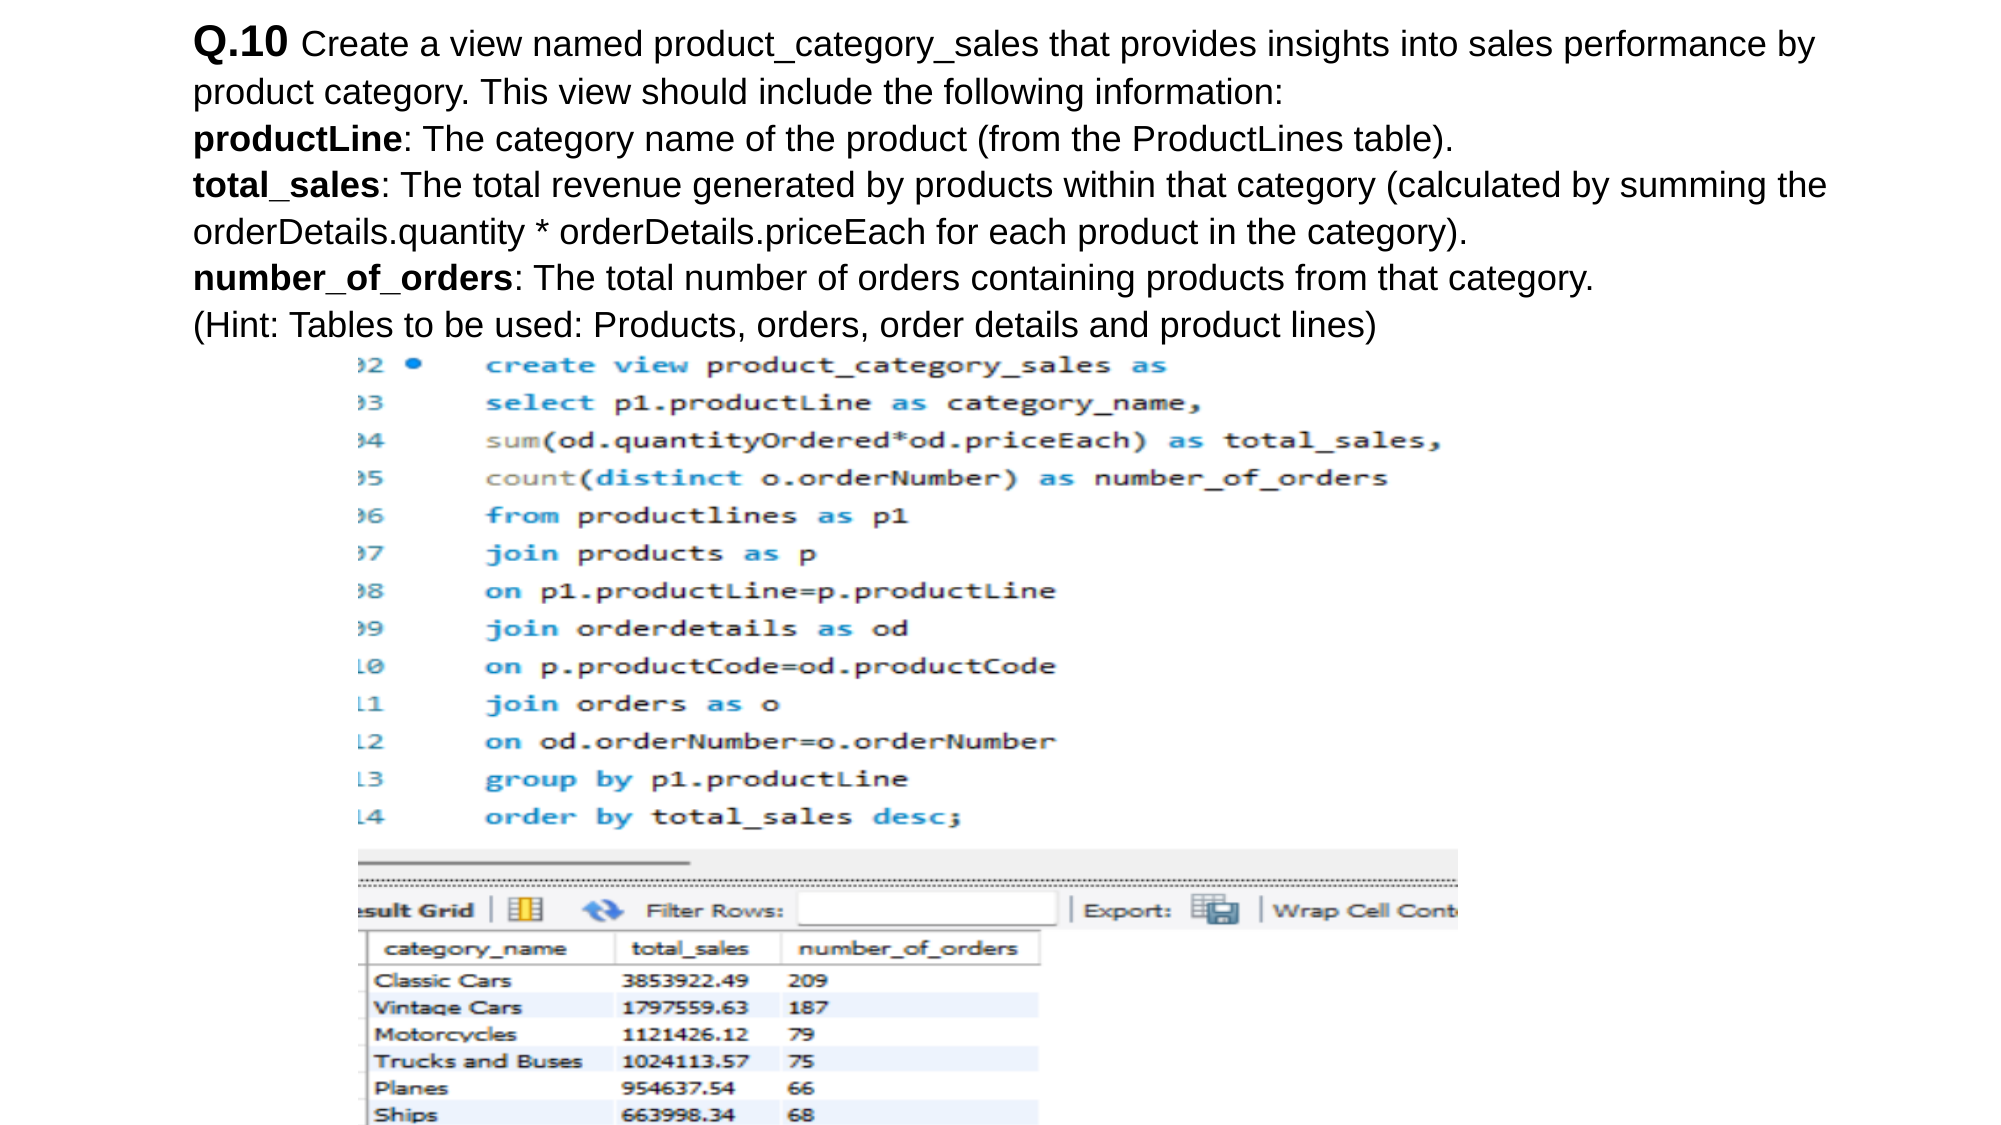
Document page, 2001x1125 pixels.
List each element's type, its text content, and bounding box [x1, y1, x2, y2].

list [358, 352, 1458, 1125]
title Q.10 Create a view named product_category_sales that provides insights into sales performance by product category. This view should include the following information: productLine: The category name of the product (from the ProductLines table). total_sales: The total revenue generated by products within that category (calculated by summing the orderDetails.quantity * orderDetails.priceEach for each product in the category). number_of_orders: The total number of orders containing products from that category. (Hint: Tables to be used: Products, orders, order details and product lines) [137, 0, 1863, 353]
